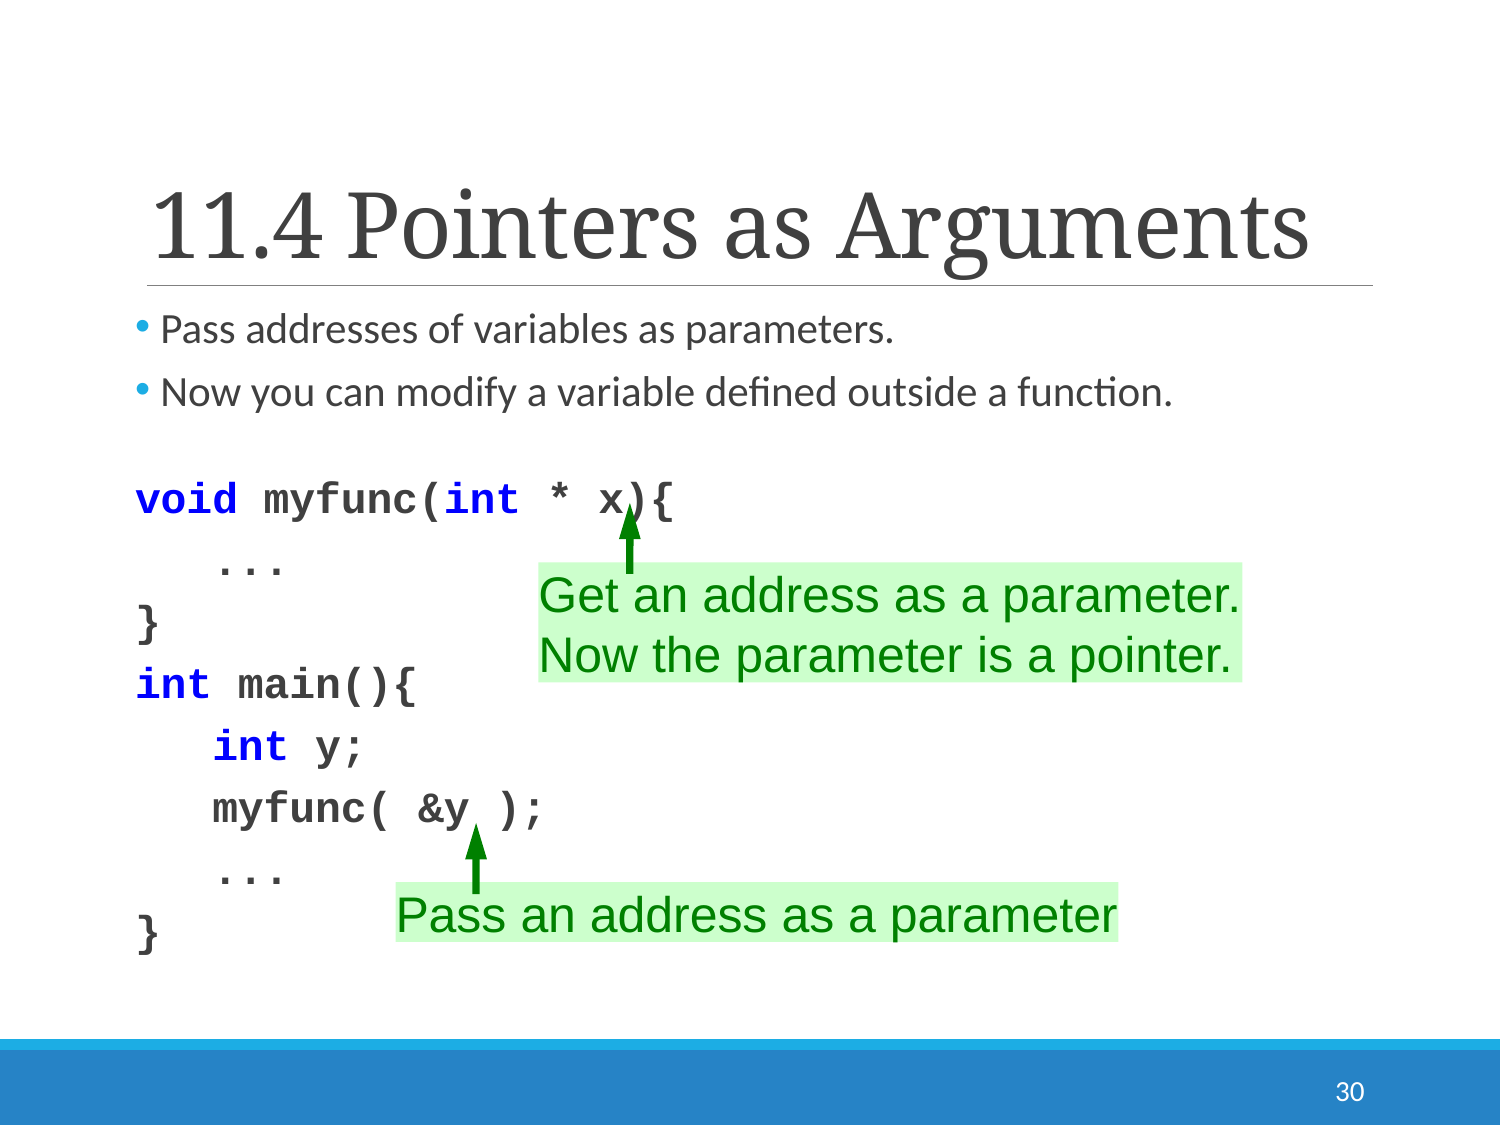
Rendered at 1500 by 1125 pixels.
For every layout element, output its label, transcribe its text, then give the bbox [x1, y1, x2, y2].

text_box [469, 822, 483, 895]
text_box [623, 502, 637, 574]
slide_number 30 [1218, 1059, 1380, 1120]
list Pass addresses of variables as parameters. Now you can modify a variable defined outside a function. void myfunc(int * x){ ... } int main(){ int y; myfunc( &y ); ... } [135, 302, 1373, 963]
text_box Get an address as a parameter. Now the parameter is a pointer. [538, 562, 1243, 683]
text_box Pass an address as a parameter [395, 882, 1119, 942]
title 11.4 Pointers as Arguments [135, 47, 1373, 285]
